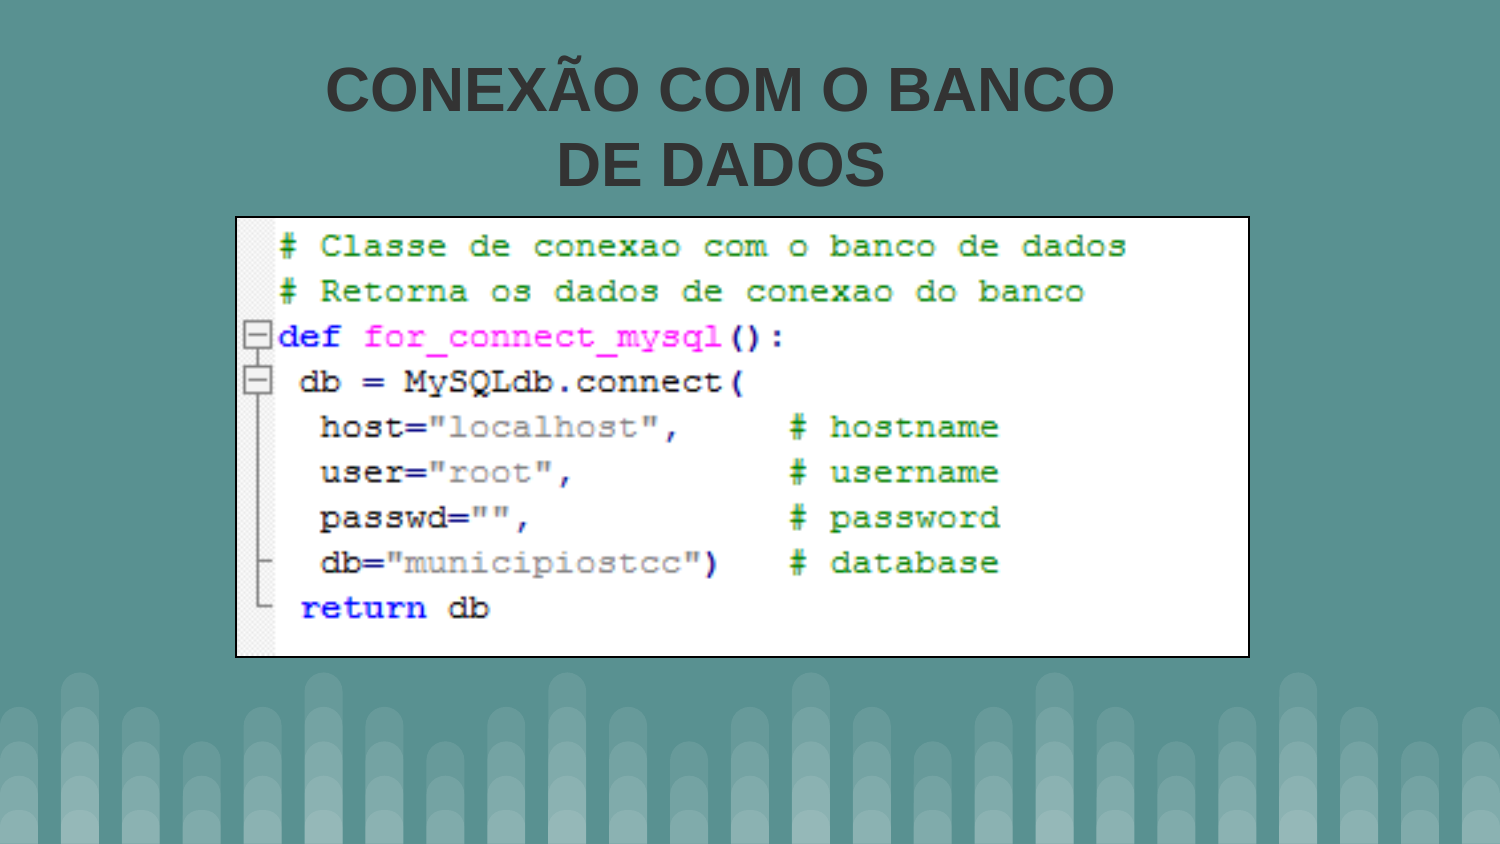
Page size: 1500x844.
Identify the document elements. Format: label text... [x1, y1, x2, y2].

picture [236, 217, 1249, 656]
title CONEXÃO COM O BANCO DE DADOS [304, 34, 1139, 146]
